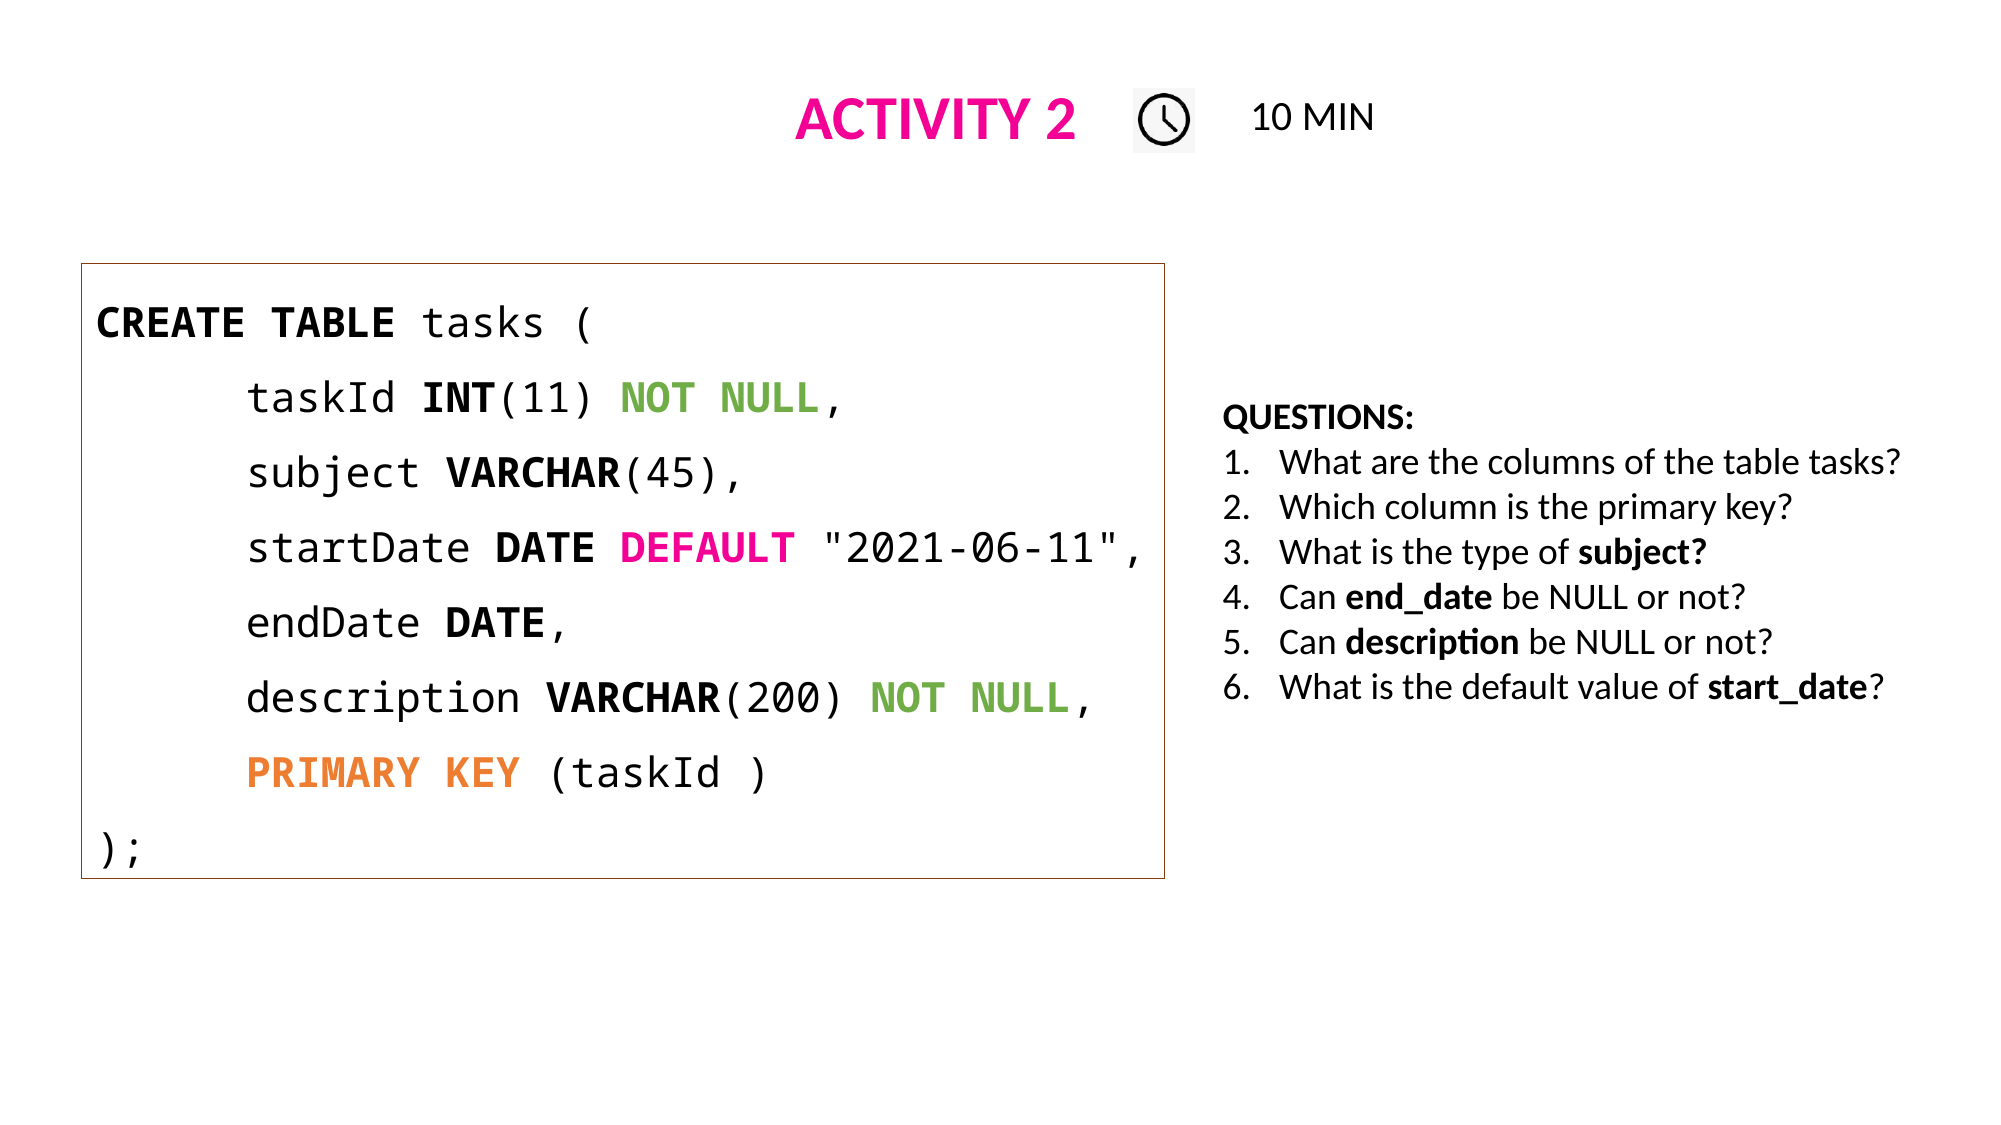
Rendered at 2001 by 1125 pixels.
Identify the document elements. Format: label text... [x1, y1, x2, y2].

text_box CREATE TABLE tasks ( taskId INT(11) NOT NULL, subject VARCHAR(45), startDate DATE DEFAULT "2021-06-11", endDate DATE, description VARCHAR(200) NOT NULL, PRIMARY KEY (taskId ) ); [81, 263, 1165, 879]
text_box 10 MIN [1234, 81, 1391, 147]
picture [1133, 88, 1195, 153]
text_box ACTIVITY 2 [779, 69, 1094, 160]
text_box QUESTIONS: What are the columns of the table tasks? Which column is the primary key? What is the type of subject? Can end_date be NULL or not? Can description be NULL or not? What is the default value of start_date? [1208, 384, 1965, 760]
